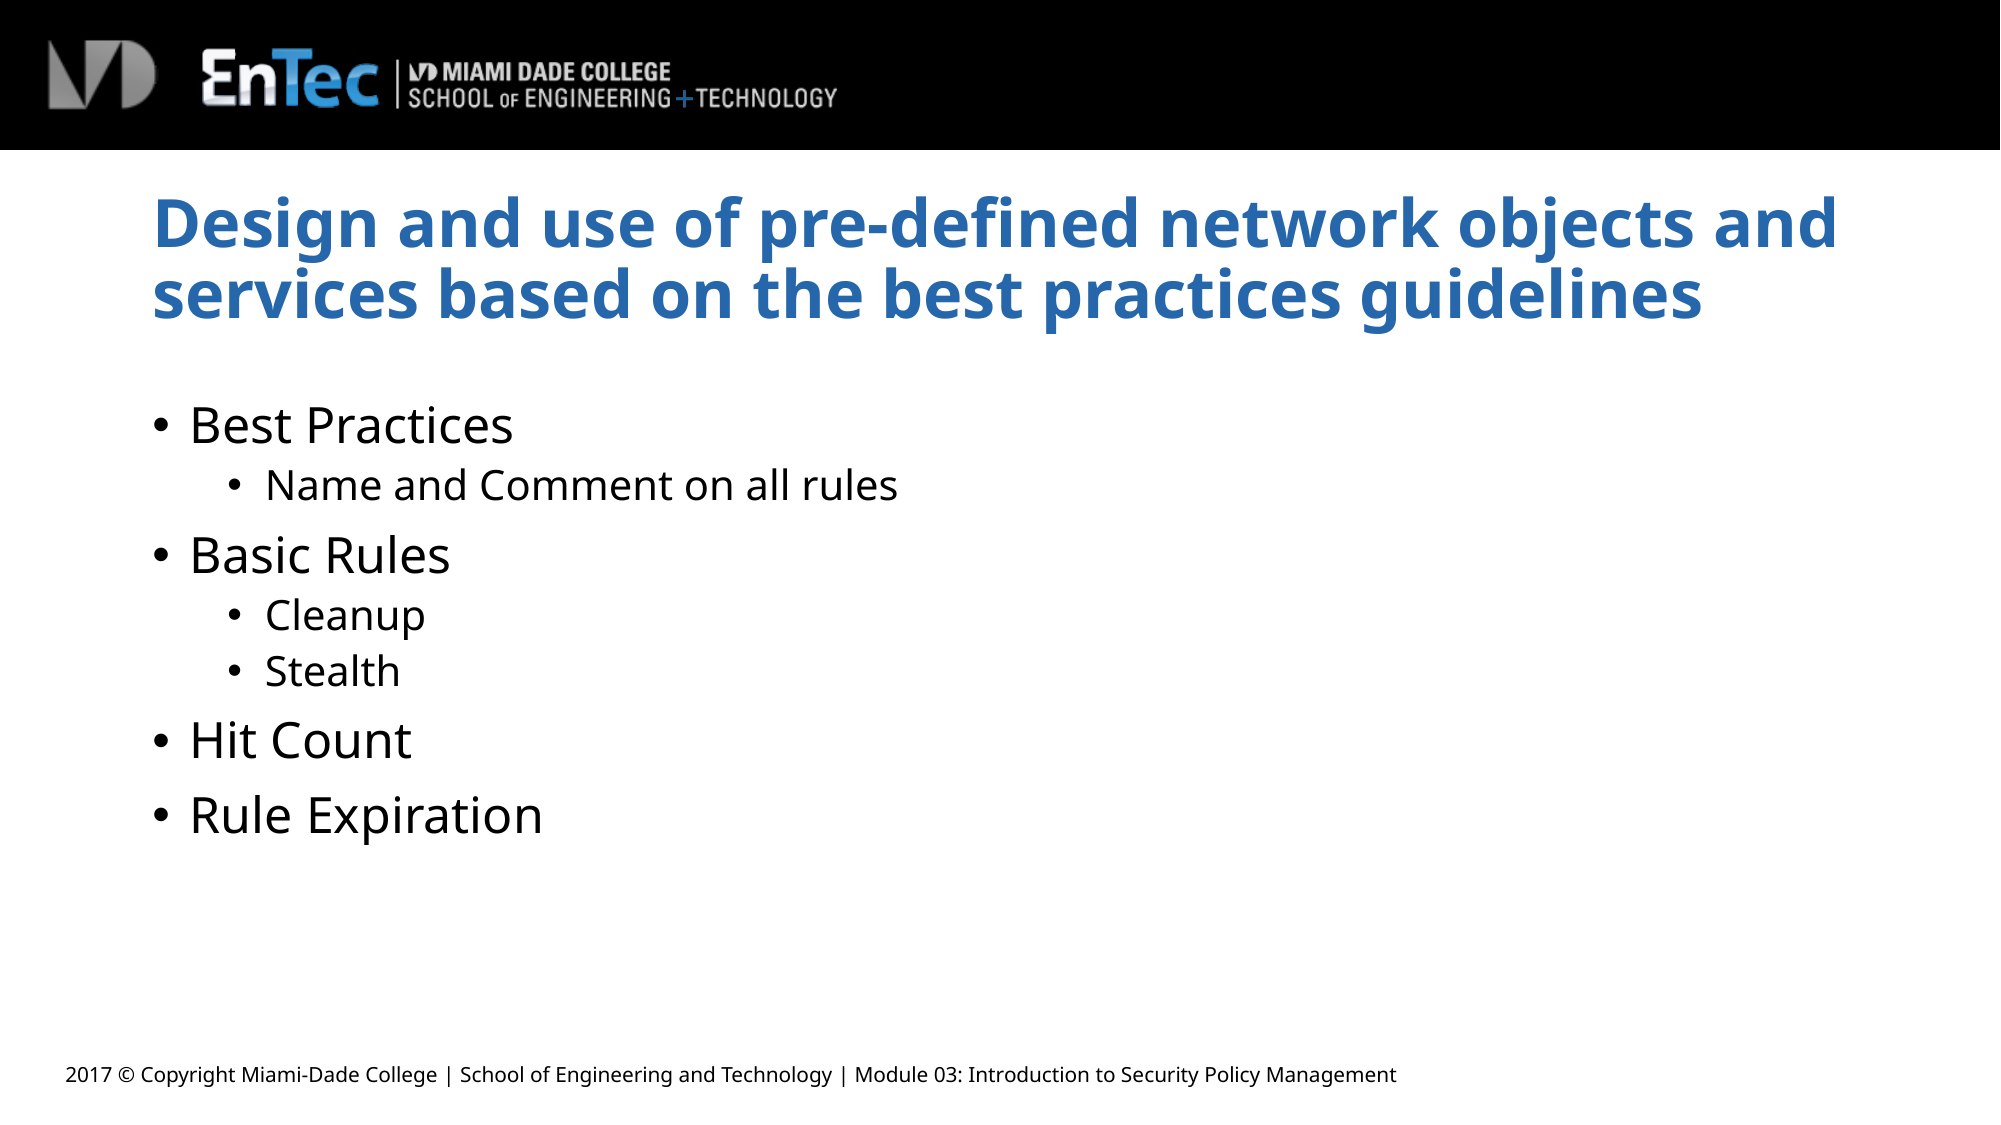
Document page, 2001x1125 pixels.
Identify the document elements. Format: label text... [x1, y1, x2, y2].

title Design and use of pre-defined network objects and services based on the best practices guidelines [137, 152, 1863, 371]
list Best Practices Name and Comment on all rules Basic Rules Cleanup Stealth Hit Count Rule Expiration [137, 392, 1863, 1107]
picture [34, 10, 848, 124]
